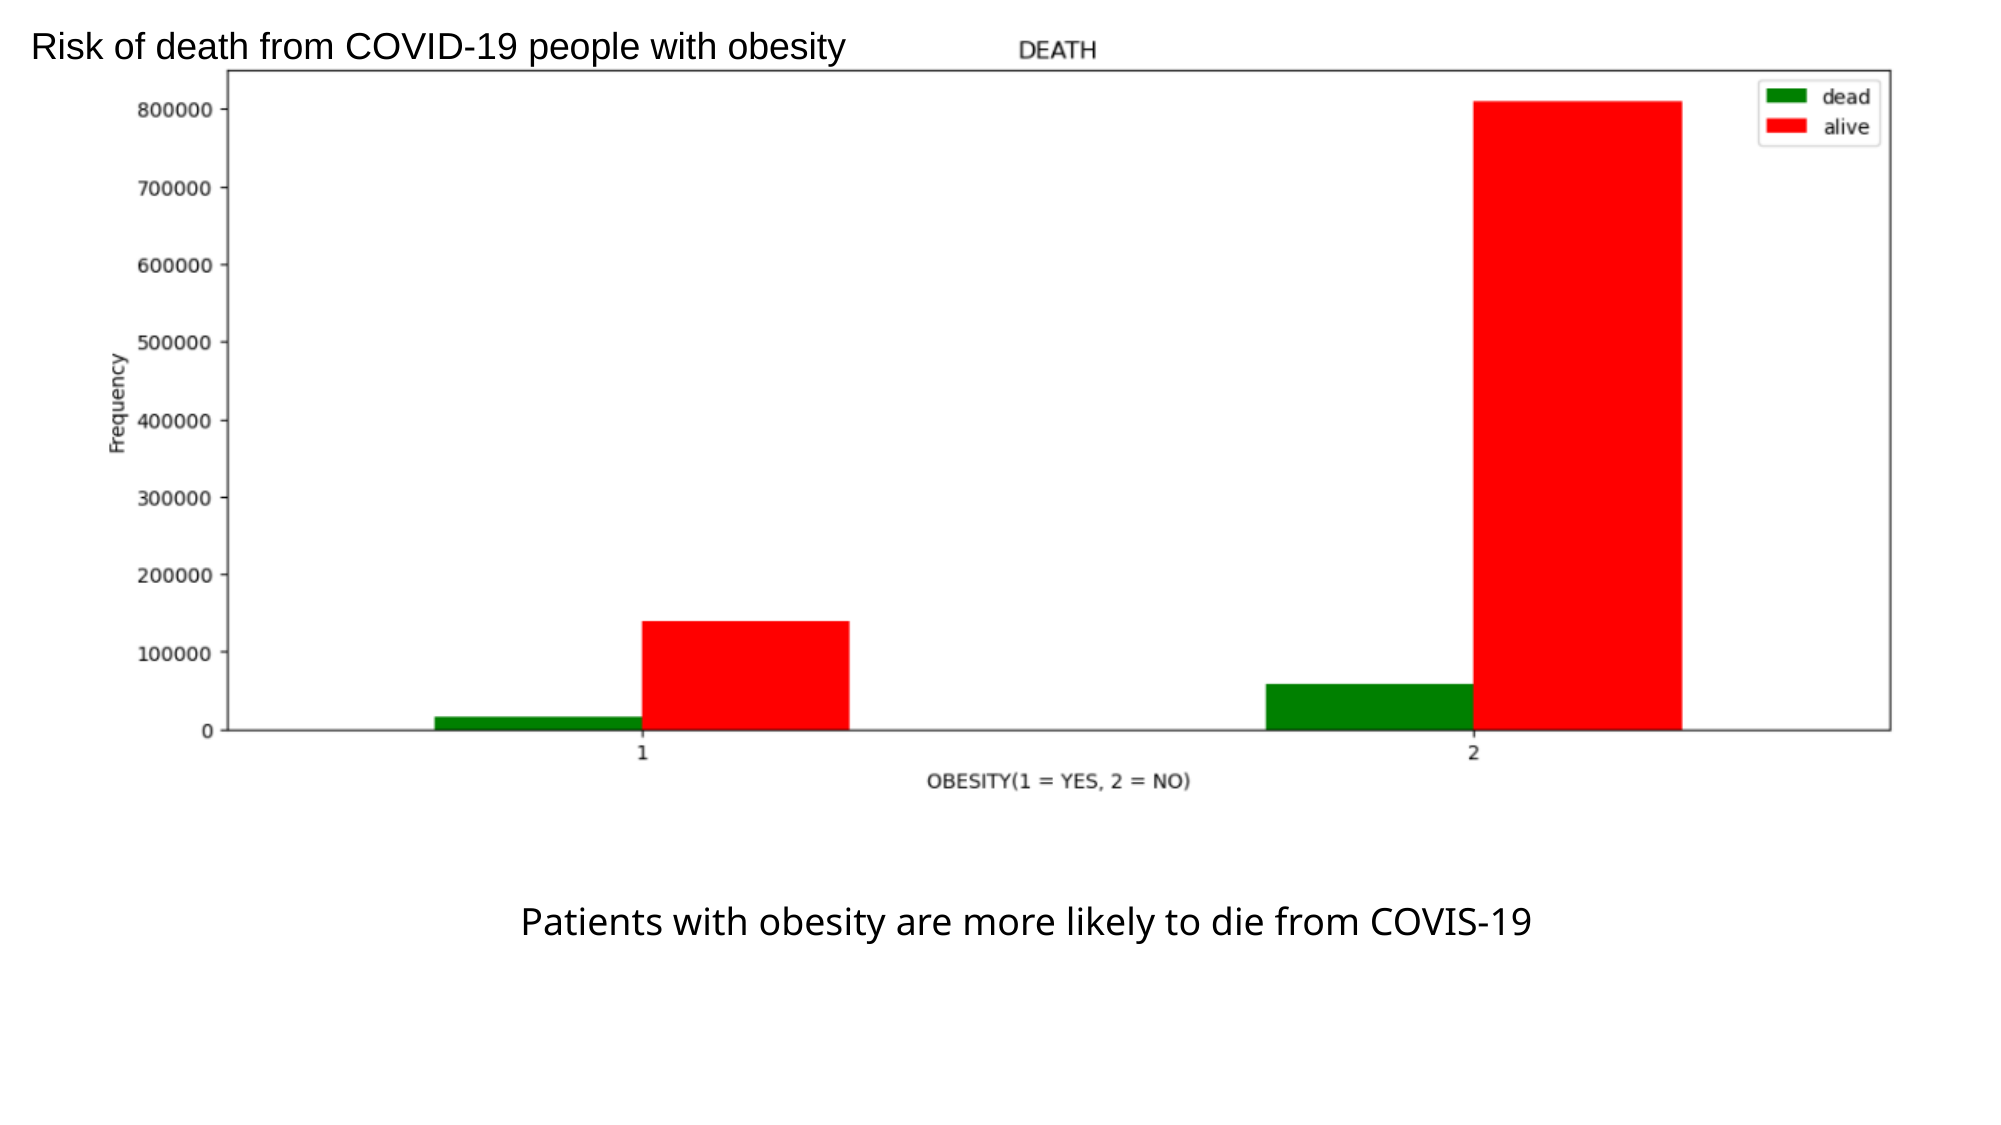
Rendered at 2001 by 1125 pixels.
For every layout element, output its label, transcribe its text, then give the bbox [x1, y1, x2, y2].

text_box Risk of death from COVID-19 people with obesity [16, 14, 967, 119]
text_box Patients with obesity are more likely to die from COVIS-19 [54, 890, 2000, 950]
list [105, 38, 1895, 804]
